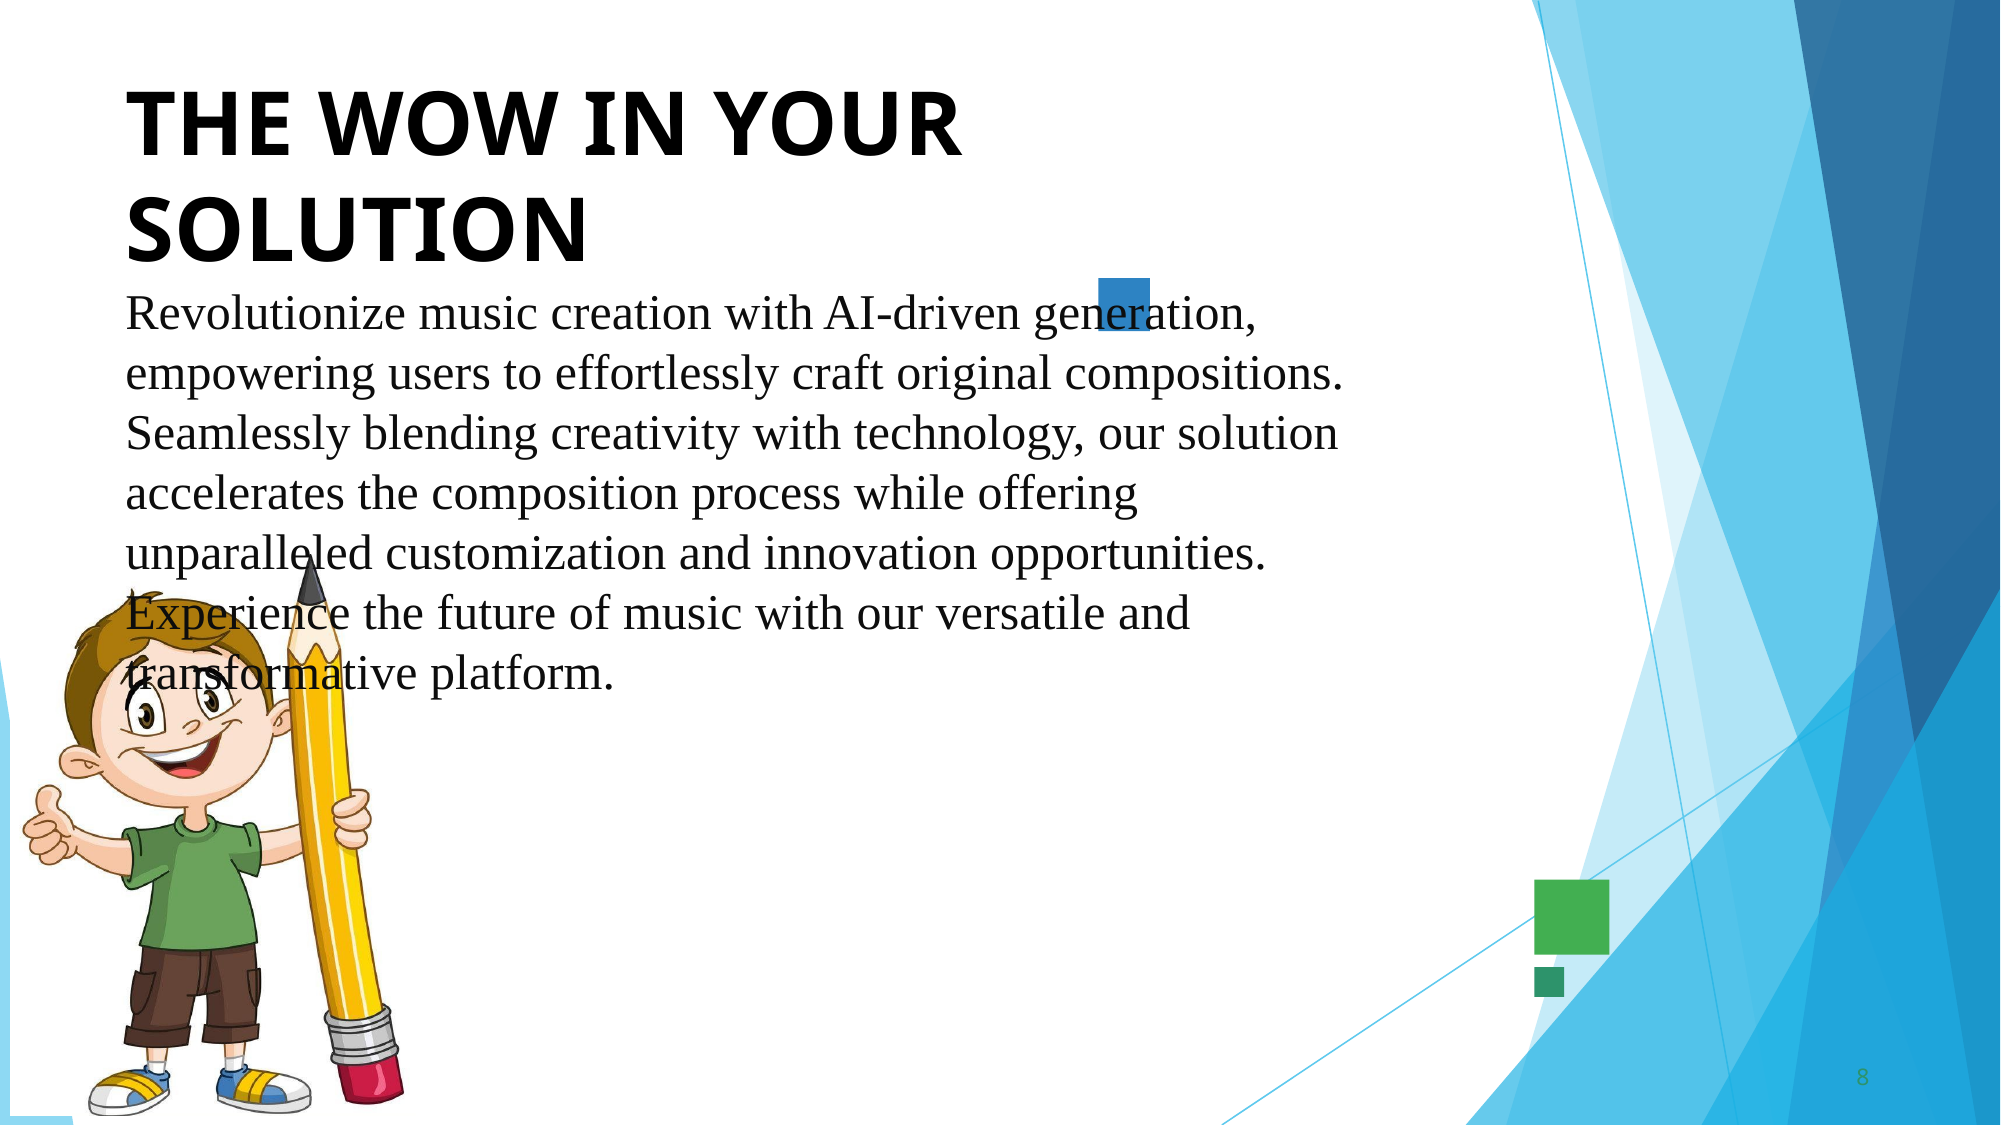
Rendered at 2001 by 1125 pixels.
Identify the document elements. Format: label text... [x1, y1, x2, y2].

text_box [1534, 967, 1565, 997]
picture [10, 554, 416, 1116]
text_box 8 [1849, 1061, 1888, 1095]
text_box [1534, 879, 1610, 955]
title THE WOW IN YOUR SOLUTION Revolutionize music creation with AI-driven generation, empowering users to effortlessly craft original compositions. Seamlessly blending creativity with technology, our solution accelerates the composition process while offering unparalleled customization and innovation opportunities. Experience the future of music with our versatile and transformative platform. [123, 64, 1361, 700]
